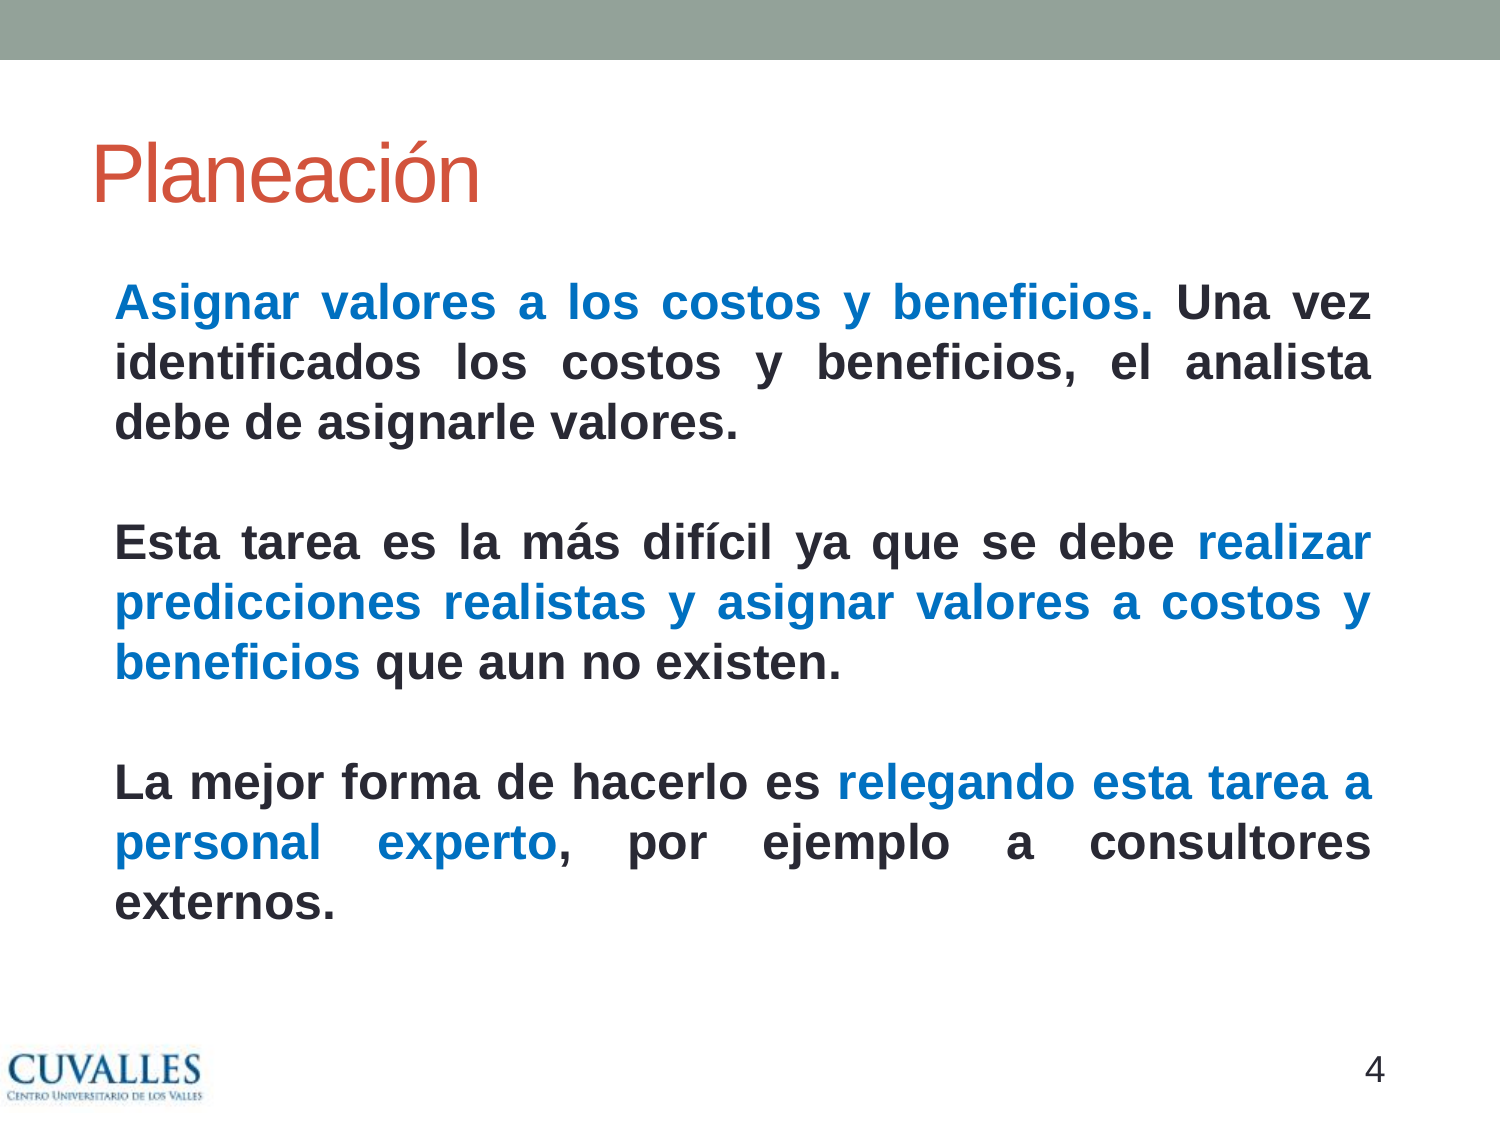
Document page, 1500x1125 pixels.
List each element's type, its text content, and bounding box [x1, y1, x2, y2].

slide_number 3 [1350, 1037, 1500, 1092]
picture [0, 1037, 215, 1113]
title Planeación [75, 87, 1425, 250]
text_box Asignar valores a los costos y beneficios. Una vez identificados los costos y beneficios, el analista debe de asignarle valores. Esta tarea es la más difícil ya que se debe realizar predicciones realistas y asignar valores a costos y beneficios que aun no existen. La mejor forma de hacerlo es relegando esta tarea a personal experto, por ejemplo a consultores externos. [99, 262, 1388, 1058]
